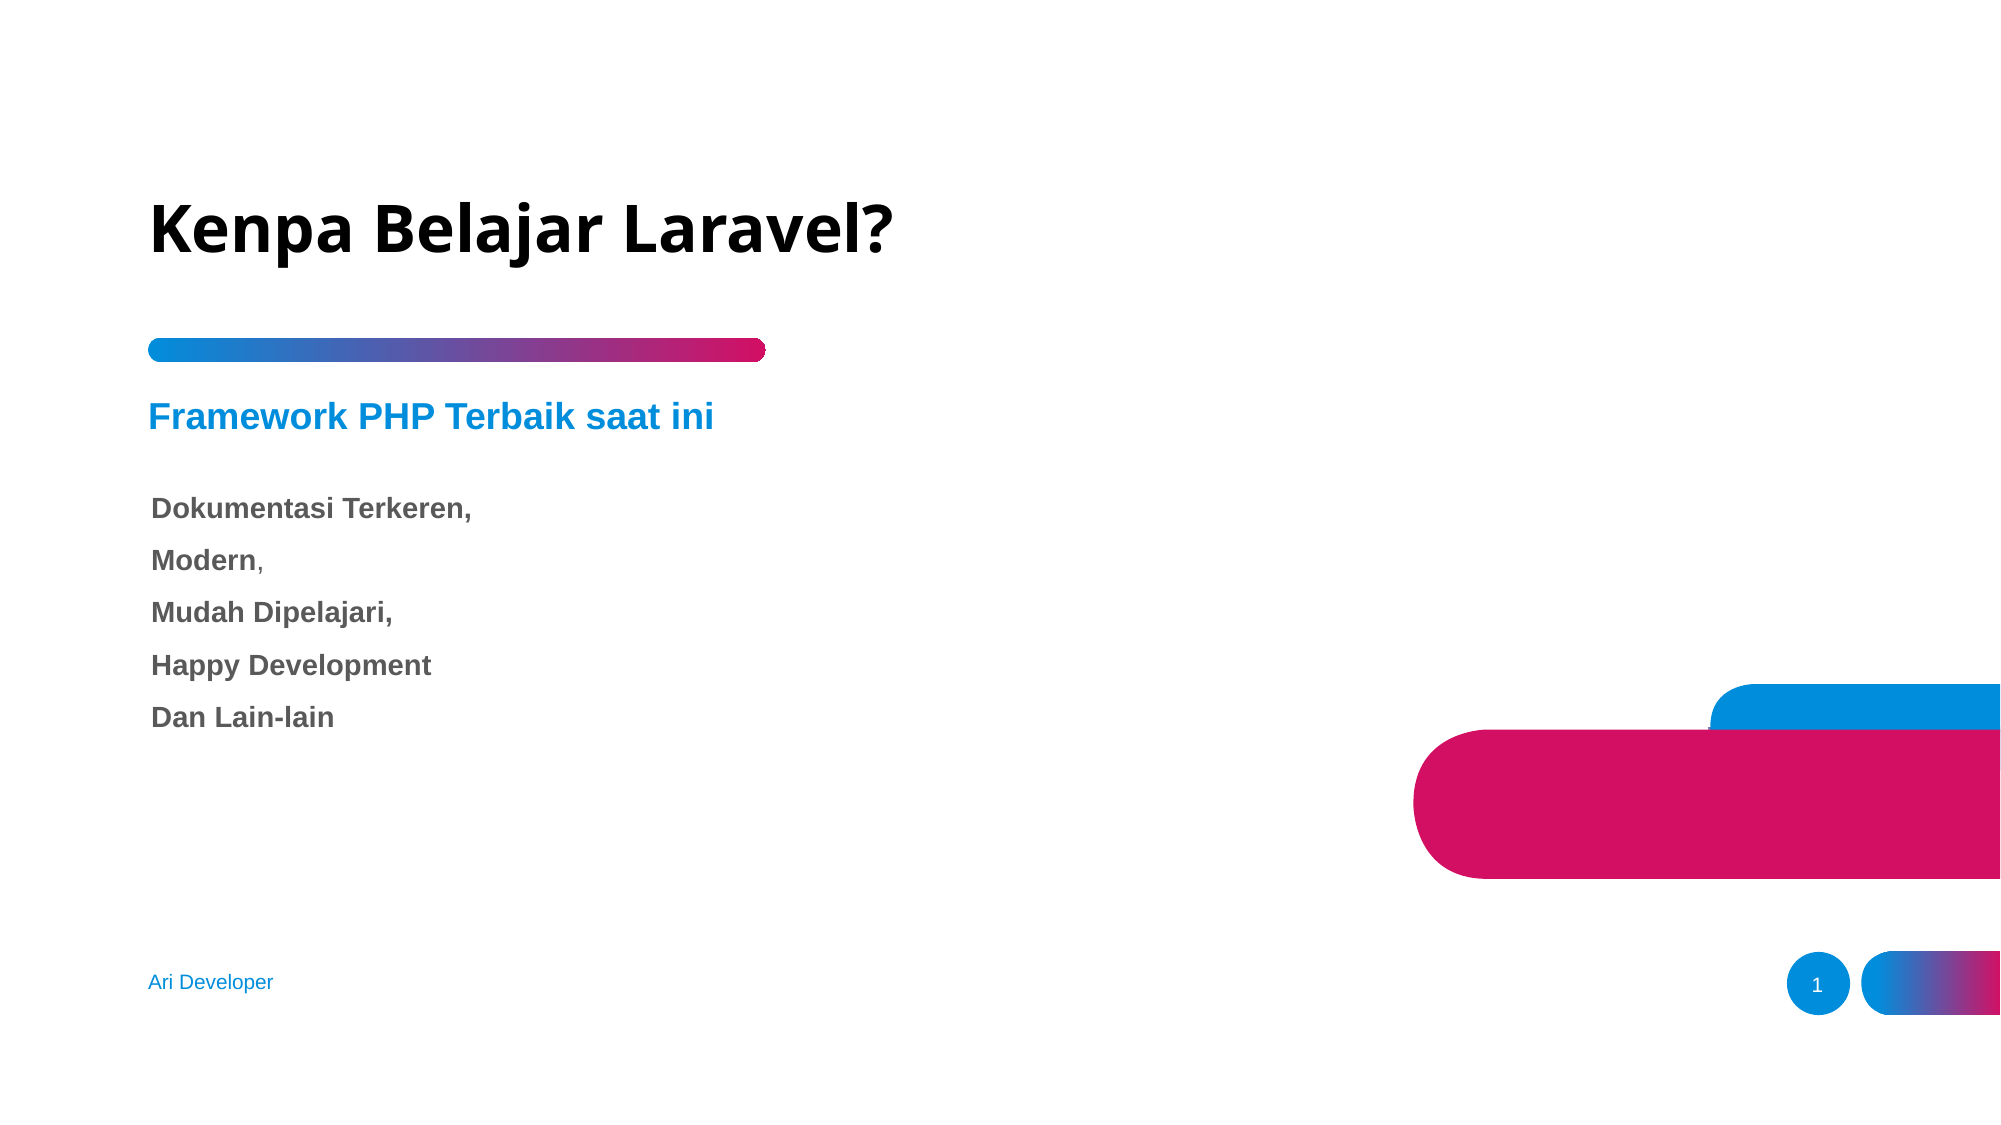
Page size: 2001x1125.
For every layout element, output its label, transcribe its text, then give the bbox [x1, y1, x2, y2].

slide_number 1 [1772, 954, 1863, 1015]
footer Ari Developer [133, 951, 775, 1011]
list Dokumentasi Terkeren, Modern, Mudah Dipelajari, Happy Development Dan Lain-lain [136, 485, 888, 804]
list Framework PHP Terbaik saat ini [133, 389, 882, 505]
title Kenpa Belajar Laravel? [133, 167, 1029, 296]
